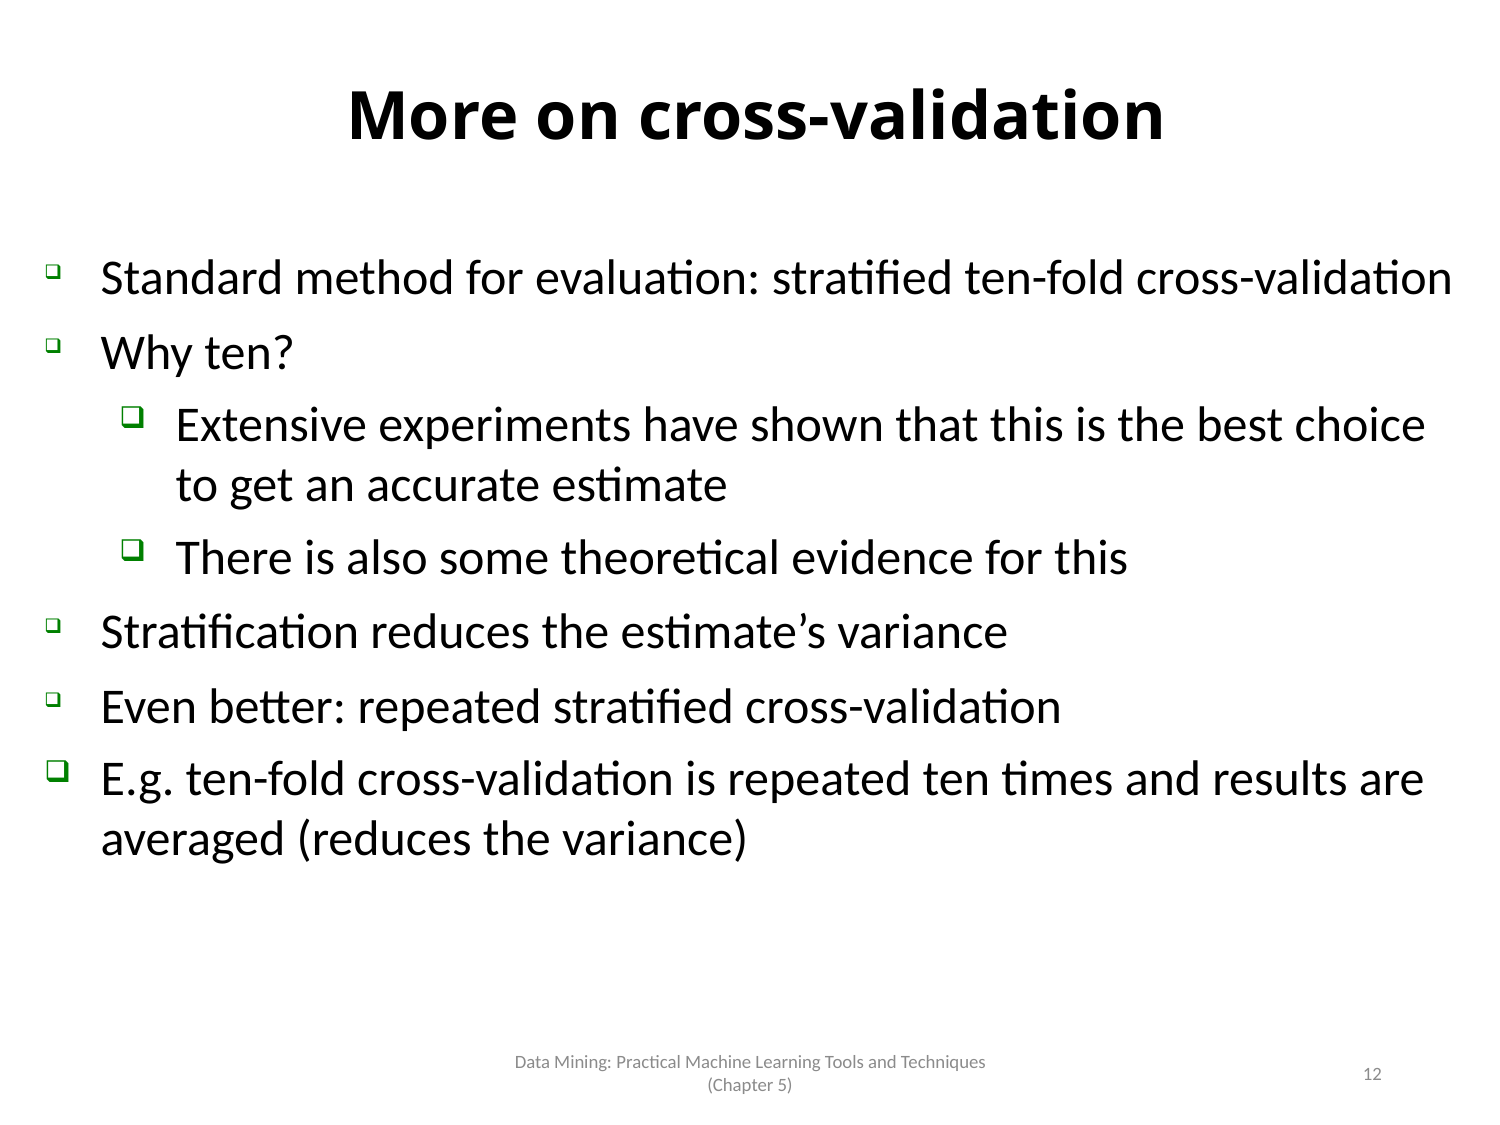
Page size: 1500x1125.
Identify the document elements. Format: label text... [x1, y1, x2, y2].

footer Data Mining: Practical Machine Learning Tools and Techniques (Chapter 5) [496, 1042, 1004, 1103]
text_box Standard method for evaluation: stratified ten-fold cross-validation Why ten? Extensive experiments have shown that this is the best choice to get an accurate estimate There is also some theoretical evidence for this Stratification reduces the estimate’s variance Even better: repeated stratified cross-validation E.g. ten-fold cross-validation is repeated ten times and results are averaged (reduces the variance) [29, 237, 1477, 873]
title More on cross-validation [87, 37, 1425, 198]
slide_number 12 [1059, 1042, 1397, 1103]
